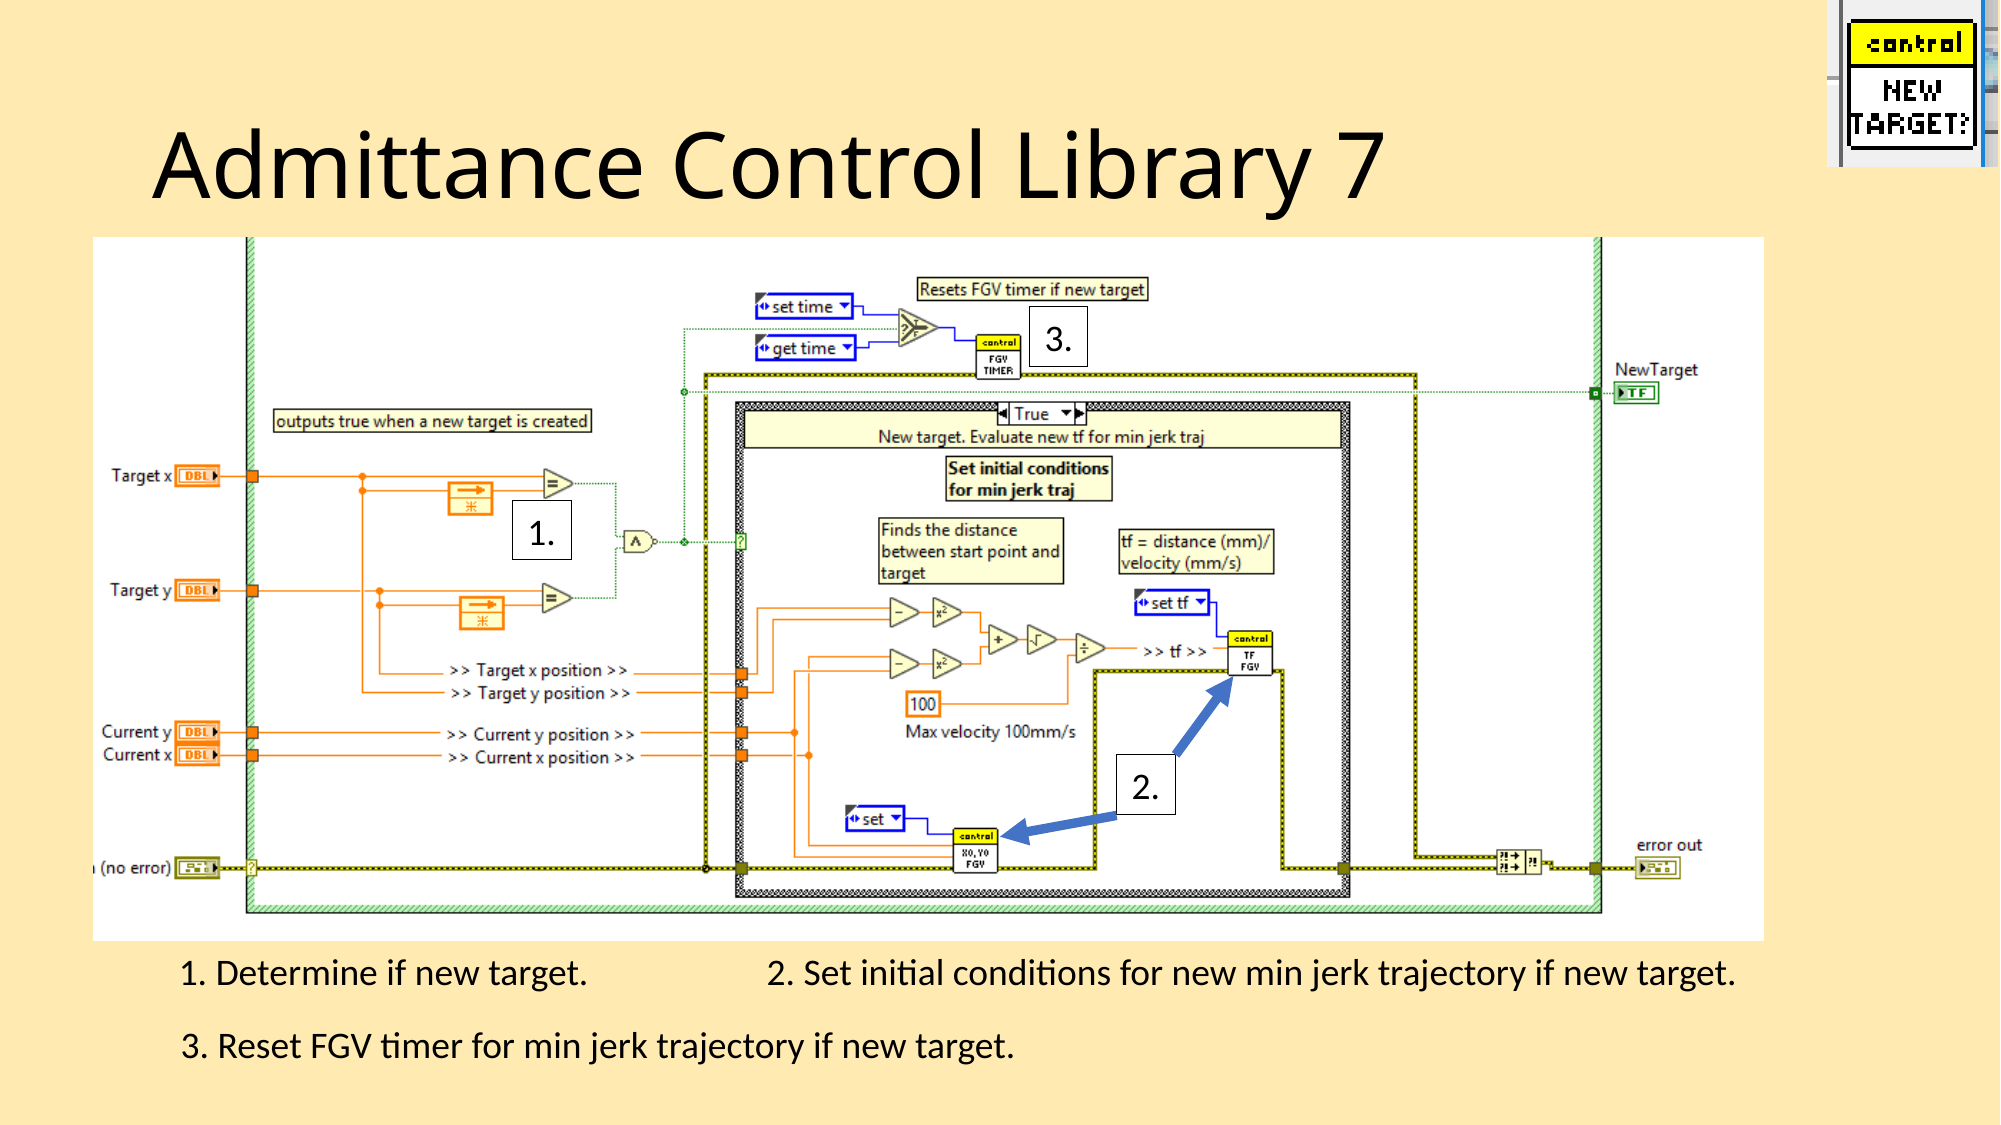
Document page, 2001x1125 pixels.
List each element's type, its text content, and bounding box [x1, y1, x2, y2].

picture [1826, 0, 1998, 167]
picture [93, 237, 1764, 941]
text_box 3. Reset FGV timer for min jerk trajectory if new target. [165, 1013, 1032, 1073]
title Admittance Control Library 7 [137, 59, 1863, 278]
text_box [1175, 676, 1234, 755]
text_box 1. Determine if new target. [163, 941, 604, 1001]
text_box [999, 815, 1117, 837]
text_box 2. Set initial conditions for new min jerk trajectory if new target. [751, 941, 1753, 1001]
